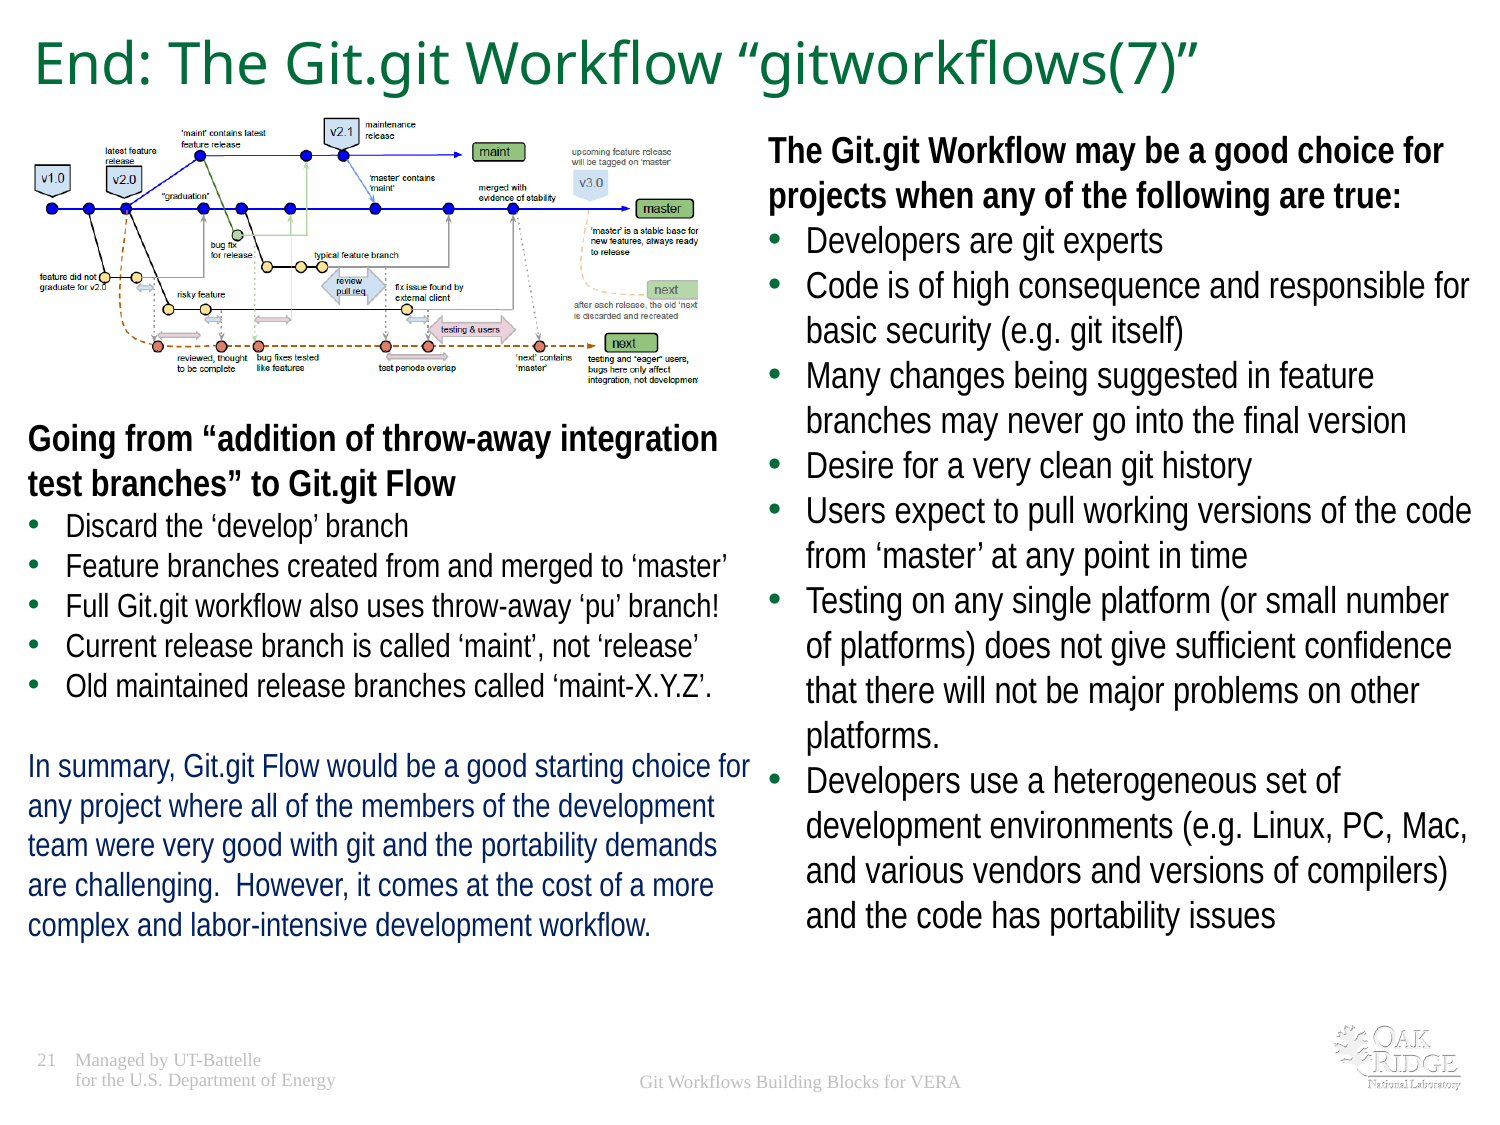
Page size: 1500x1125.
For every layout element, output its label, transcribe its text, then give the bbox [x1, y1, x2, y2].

picture [31, 114, 699, 386]
text_box The Git.git Workflow may be a good choice for projects when any of the following are true: Developers are git experts Code is of high consequence and responsible for basic security (e.g. git itself) Many changes being suggested in feature branches may never go into the final version Desire for a very clean git history Users expect to pull working versions of the code from ‘master’ at any point in time Testing on any single platform (or small number of platforms) does not give sufficient confidence that there will not be major problems on other platforms. Developers use a heterogeneous set of development environments (e.g. Linux, PC, Mac, and various vendors and versions of compilers) and the code has portability issues [753, 118, 1494, 944]
title End: The Git.git Workflow “gitworkflows(7)” [18, 29, 1450, 105]
picture [1325, 1019, 1472, 1095]
text_box Going from “addition of throw-away integration test branches” to Git.git Flow Discard the ‘develop’ branch Feature branches created from and merged to ‘master’ Full Git.git workflow also uses throw-away ‘pu’ branch! Current release branch is called ‘maint’, not ‘release’ Old maintained release branches called ‘maint-X.Y.Z’. In summary, Git.git Flow would be a good starting choice for any project where all of the members of the development team were very good with git and the portability demands are challenging. However, it comes at the cost of a more complex and labor-intensive development workflow. [12, 406, 769, 951]
